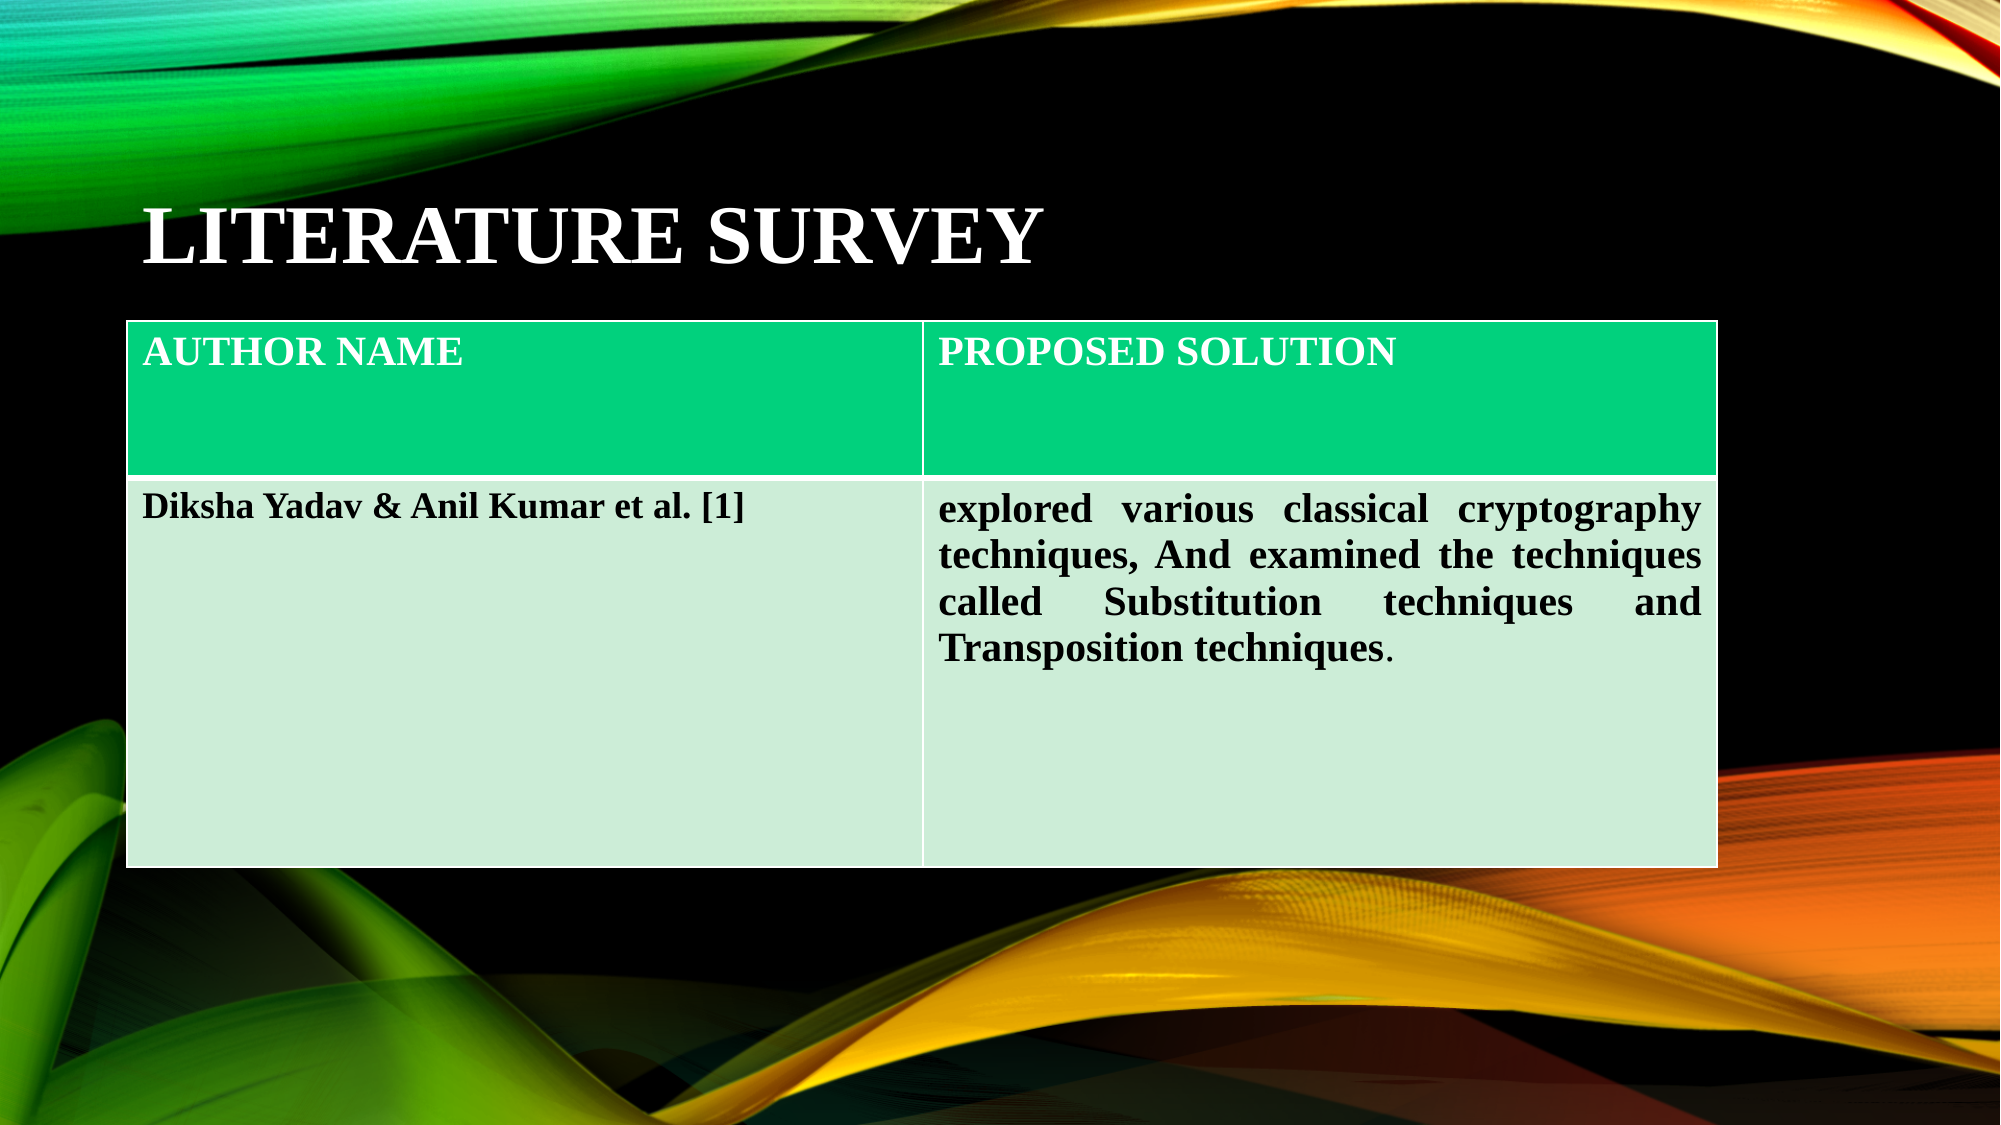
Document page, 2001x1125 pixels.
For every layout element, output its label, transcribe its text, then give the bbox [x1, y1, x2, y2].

table_header AUTHOR NAME [128, 322, 922, 475]
picture [0, 0, 2000, 237]
table_cell Diksha Yadav & Anil Kumar et al. [1] [128, 481, 922, 866]
table_header PROPOSED SOLUTION [924, 322, 1716, 475]
picture [0, 717, 2000, 1125]
title LITERATURE SURVEY [127, 107, 1678, 289]
table_cell explored various classical cryptography techniques, And examined the techniques called Substitution techniques and Transposition techniques. [924, 481, 1716, 866]
